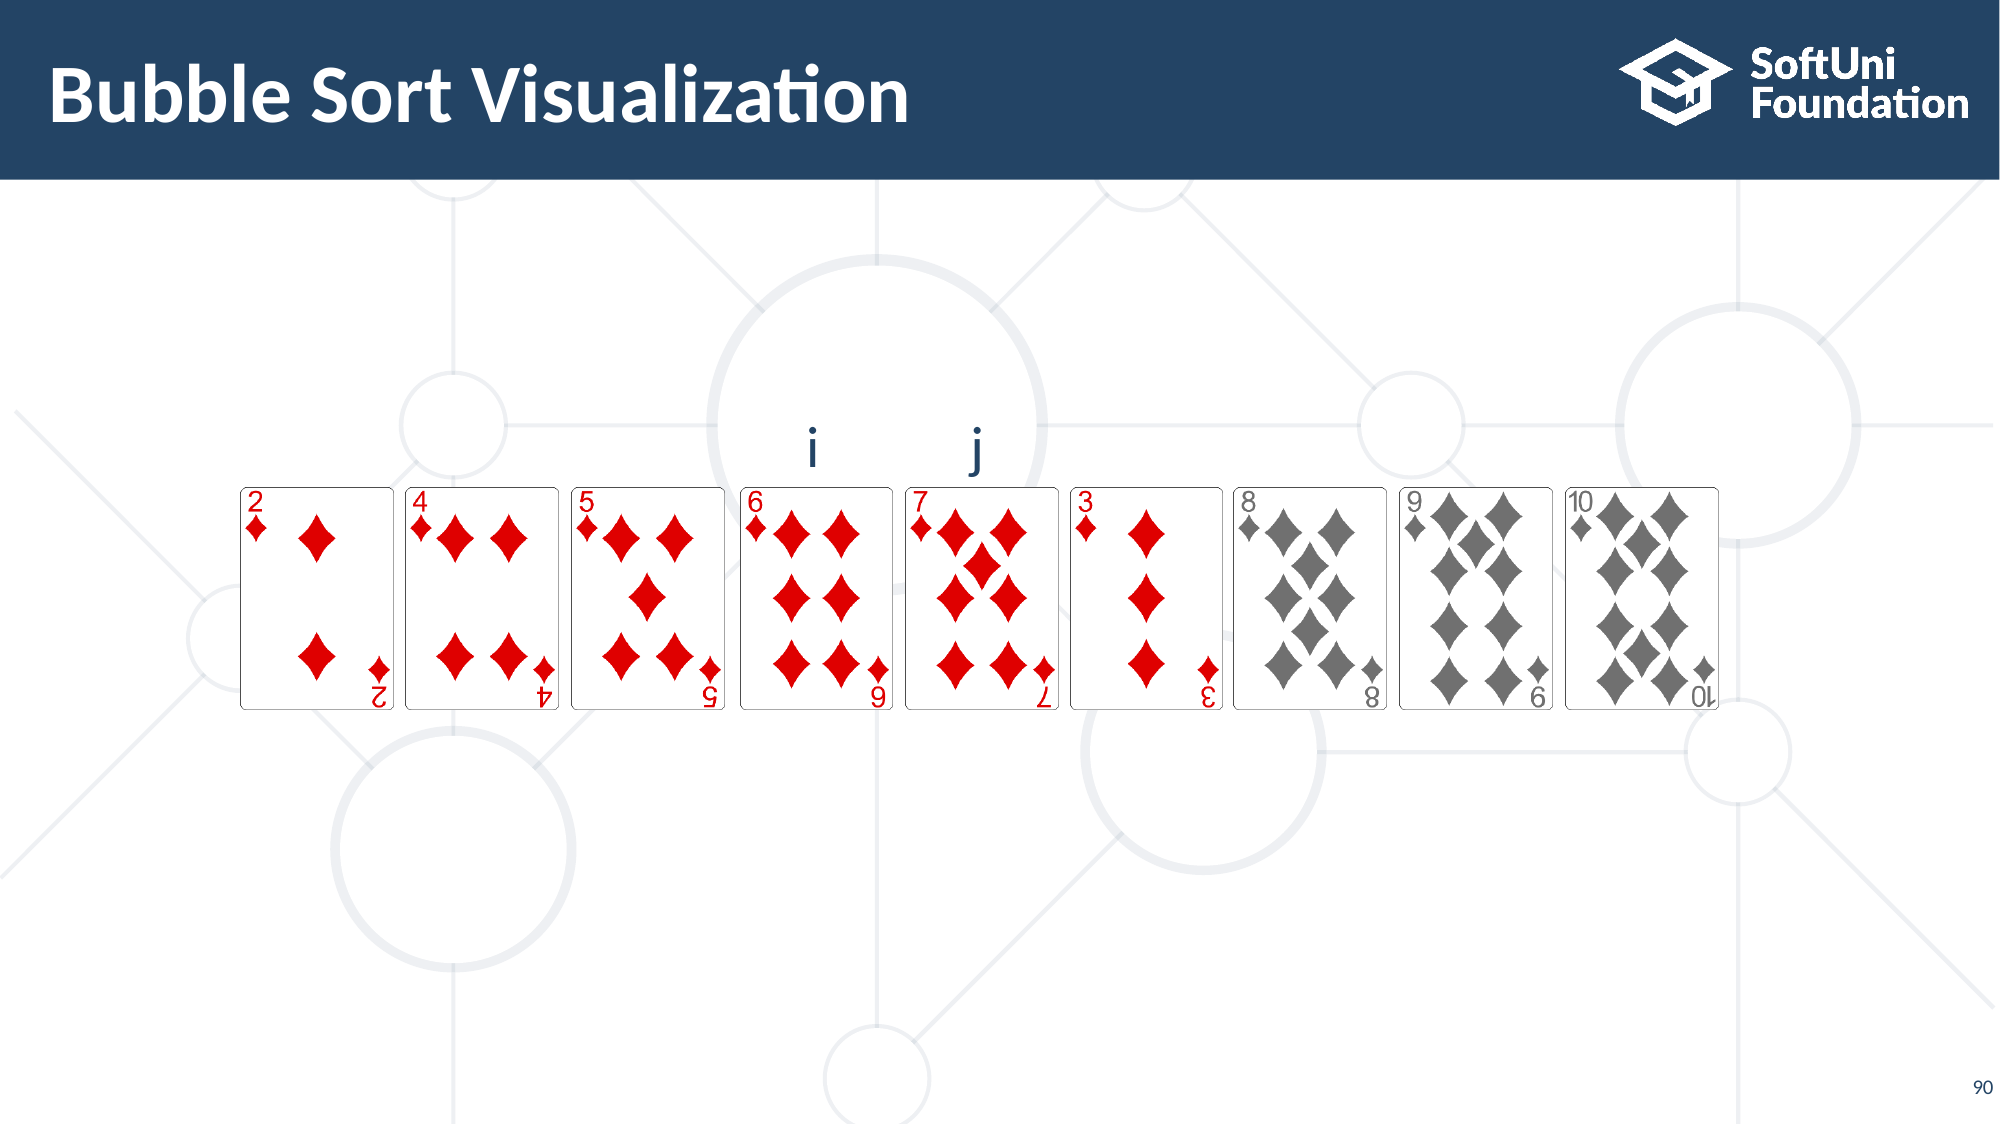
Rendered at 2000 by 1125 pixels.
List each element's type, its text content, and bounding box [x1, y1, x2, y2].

picture [405, 487, 559, 710]
slide_number 90 [1929, 1070, 2000, 1103]
picture [1618, 38, 1968, 126]
text_box j [955, 401, 1000, 485]
picture [905, 487, 1059, 710]
picture [1233, 487, 1388, 710]
picture [1399, 487, 1554, 710]
picture [1565, 487, 1719, 710]
picture [1069, 487, 1224, 710]
picture [571, 487, 725, 710]
picture [239, 487, 394, 710]
text_box i [792, 401, 836, 485]
title Bubble Sort Visualization [31, 16, 1591, 162]
picture [739, 487, 894, 710]
